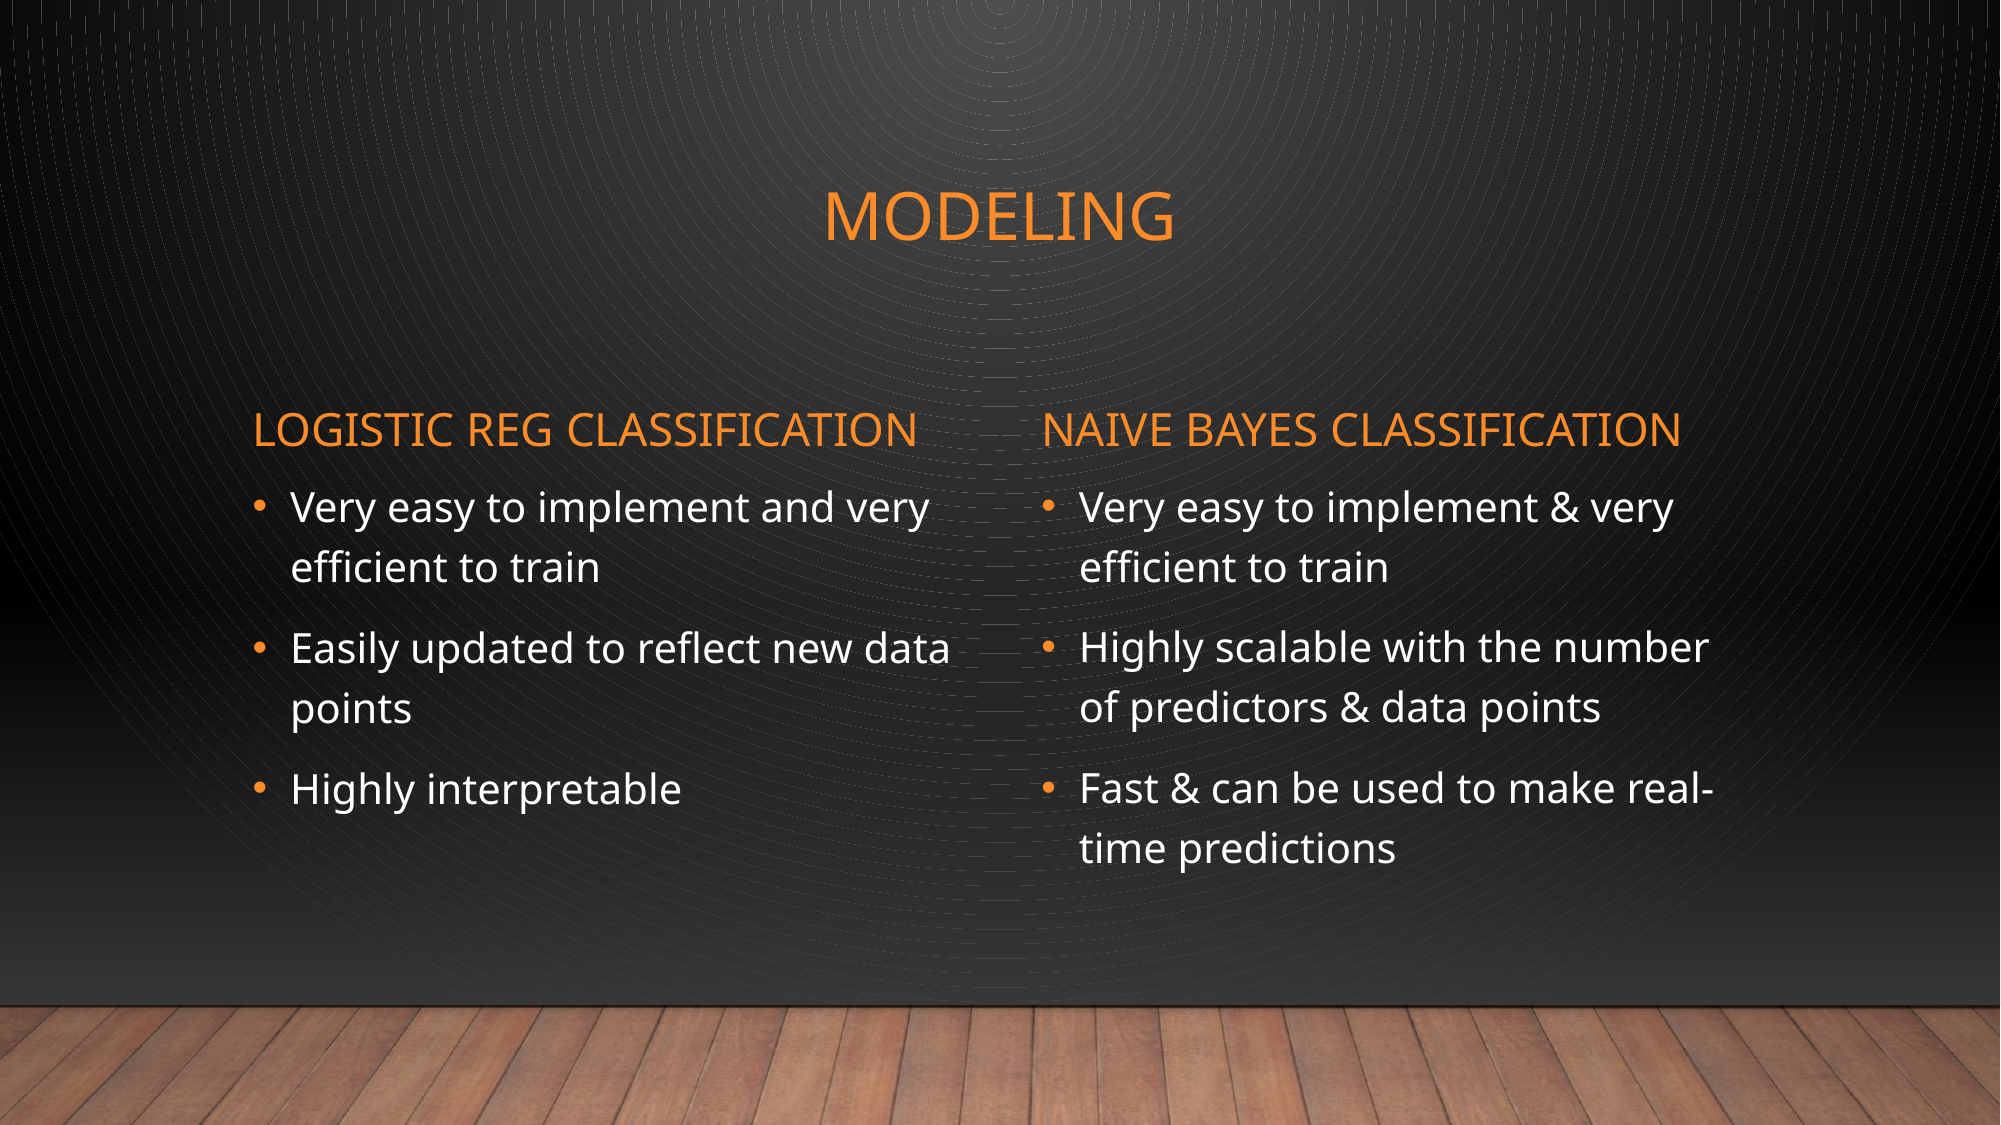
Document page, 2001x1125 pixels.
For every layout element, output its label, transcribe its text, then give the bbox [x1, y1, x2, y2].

picture [0, 1005, 2000, 1125]
list Logistic Reg Classification [237, 331, 974, 463]
list Very easy to implement & very efficient to train Highly scalable with the number of predictors & data points Fast & can be used to make real-time predictions [1026, 462, 1763, 896]
title Modeling [237, 131, 1763, 306]
list Very easy to implement and very efficient to train Easily updated to reflect new data points Highly interpretable [237, 463, 974, 898]
list Naive Bayes Classification [1026, 331, 1763, 462]
